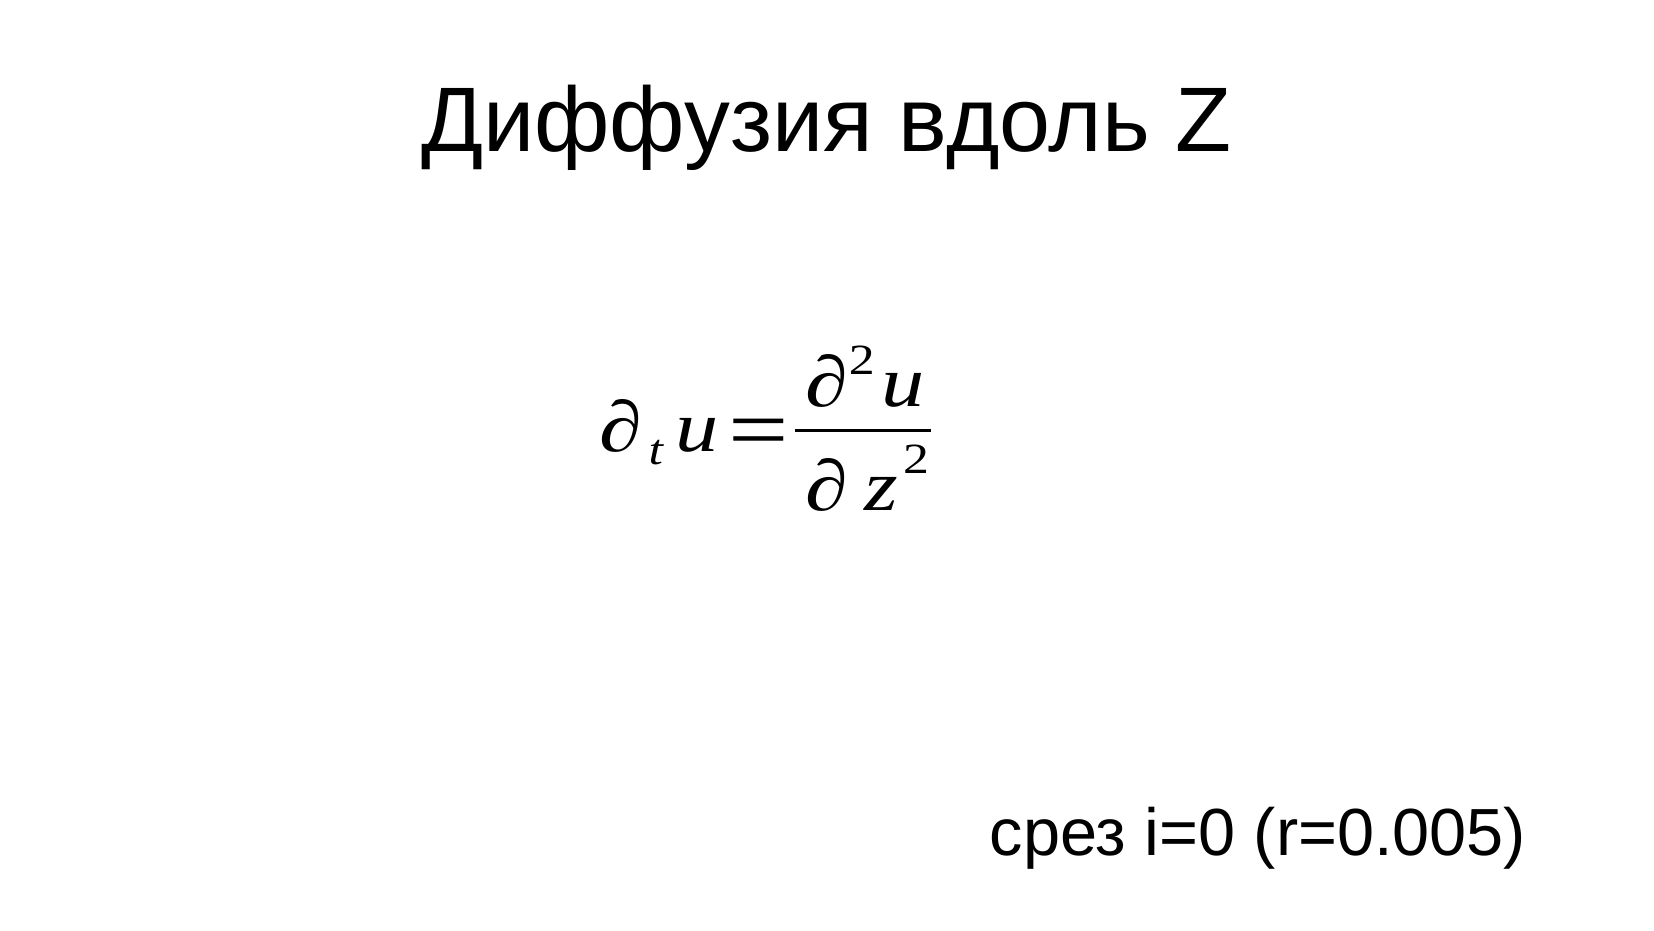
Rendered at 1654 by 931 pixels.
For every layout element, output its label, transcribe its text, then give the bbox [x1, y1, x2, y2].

text_box Диффузия вдоль Z [82, 37, 1571, 193]
text_box срез i=0 (r=0.005) [975, 781, 1613, 863]
